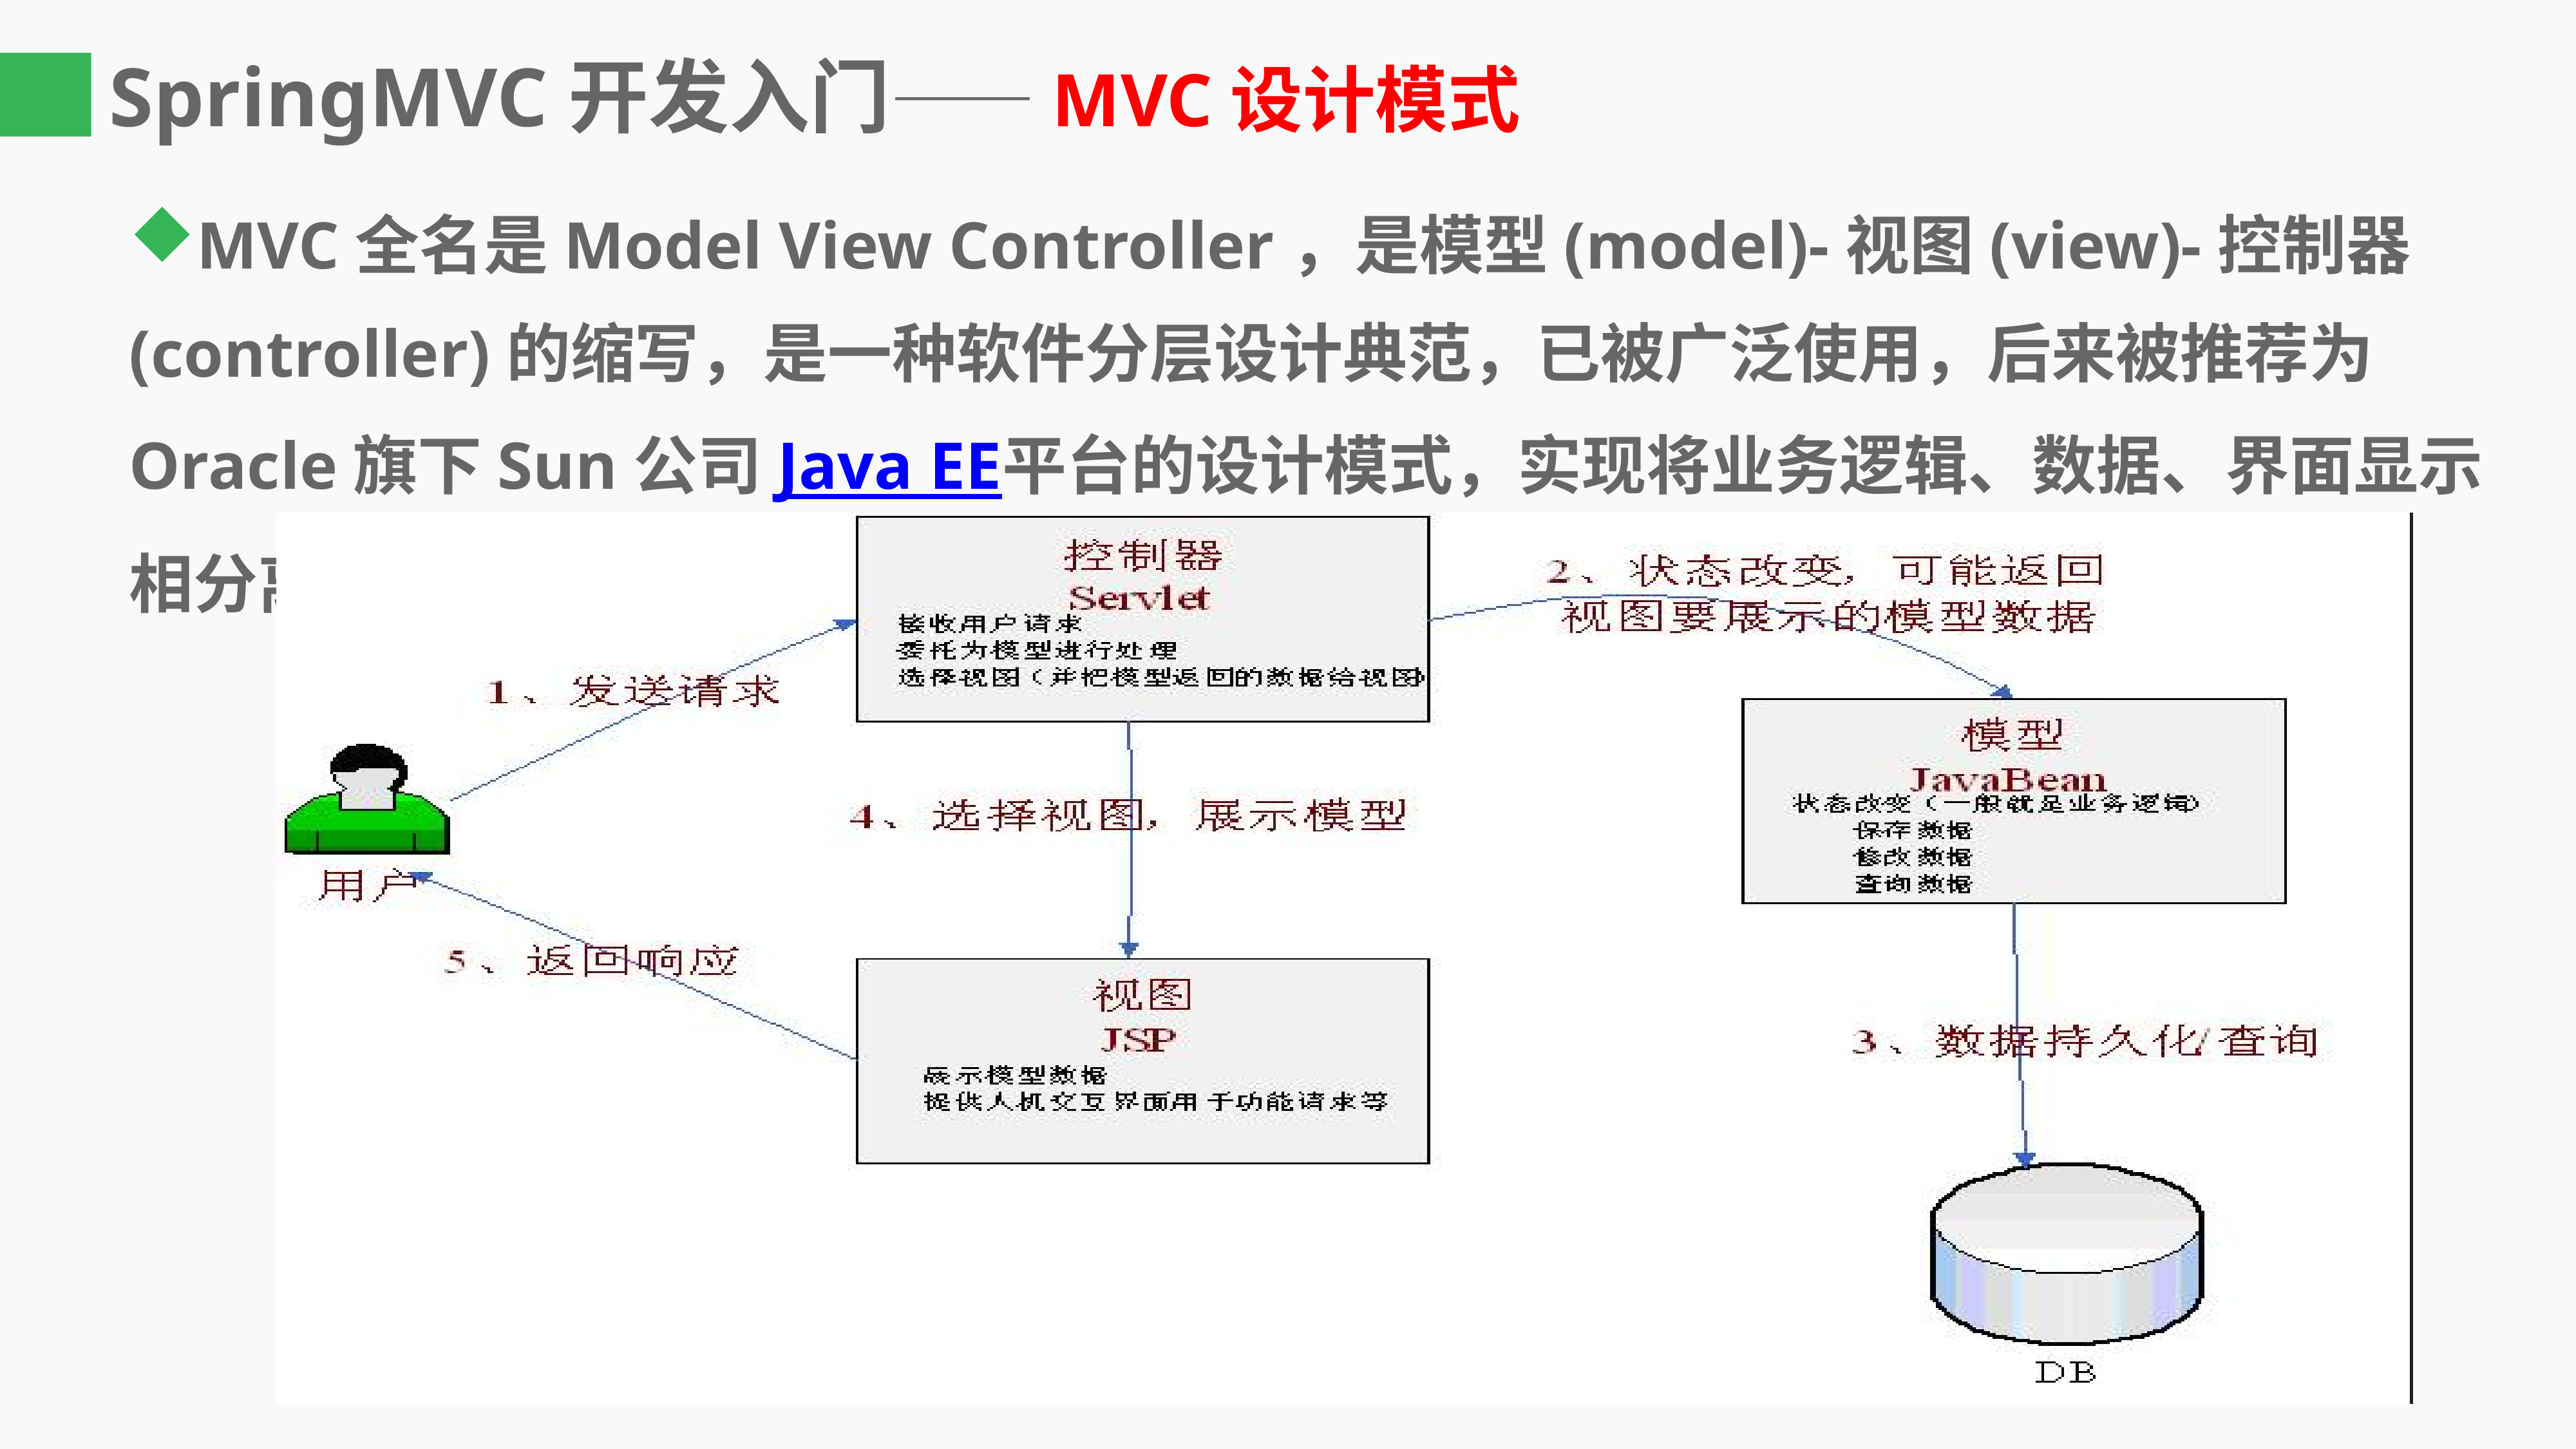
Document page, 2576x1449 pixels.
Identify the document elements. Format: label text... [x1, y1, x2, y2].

picture [276, 513, 2413, 1404]
picture [0, 53, 91, 137]
title SpringMVC开发入门——MVC设计模式 [108, 44, 2540, 144]
subtitle MVC全名是Model View Controller，是模型(model)-视图(view)-控制器(controller)的缩写，是一种软件分层设计典范，已被广泛使用，后来被推荐为Oracle旗下Sun公司Java EE平台的设计模式，实现将业务逻辑、数据、界面显示相分离。 [108, 173, 2504, 1355]
